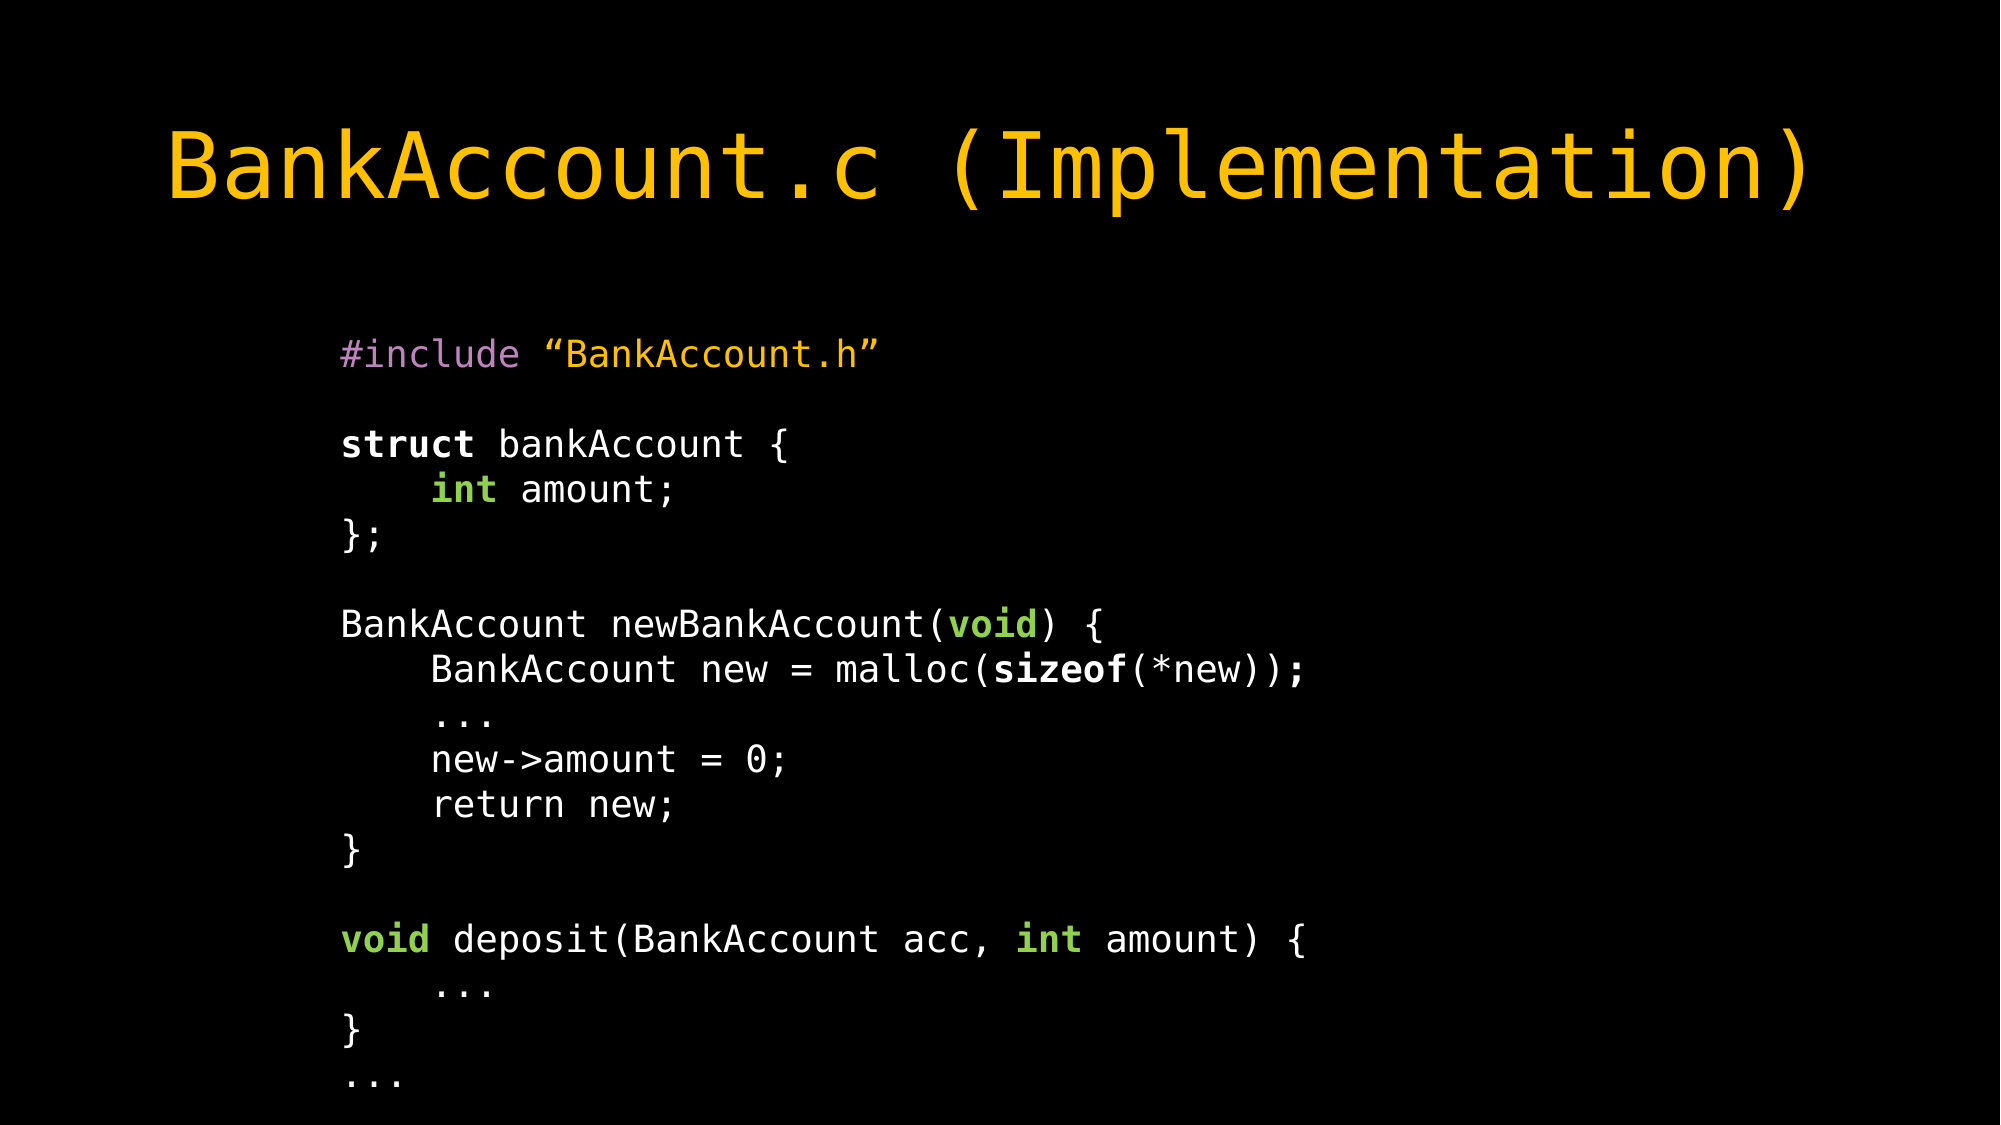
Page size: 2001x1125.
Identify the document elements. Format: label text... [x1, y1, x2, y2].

text_box #include “BankAccount.h” struct bankAccount { int amount; }; BankAccount newBankAccount(void) { BankAccount new = malloc(sizeof(*new)); ... new->amount = 0; return new; } void deposit(BankAccount acc, int amount) { ... } ... [325, 278, 1668, 1102]
title BankAccount.c (Implementation) [53, 59, 1936, 278]
